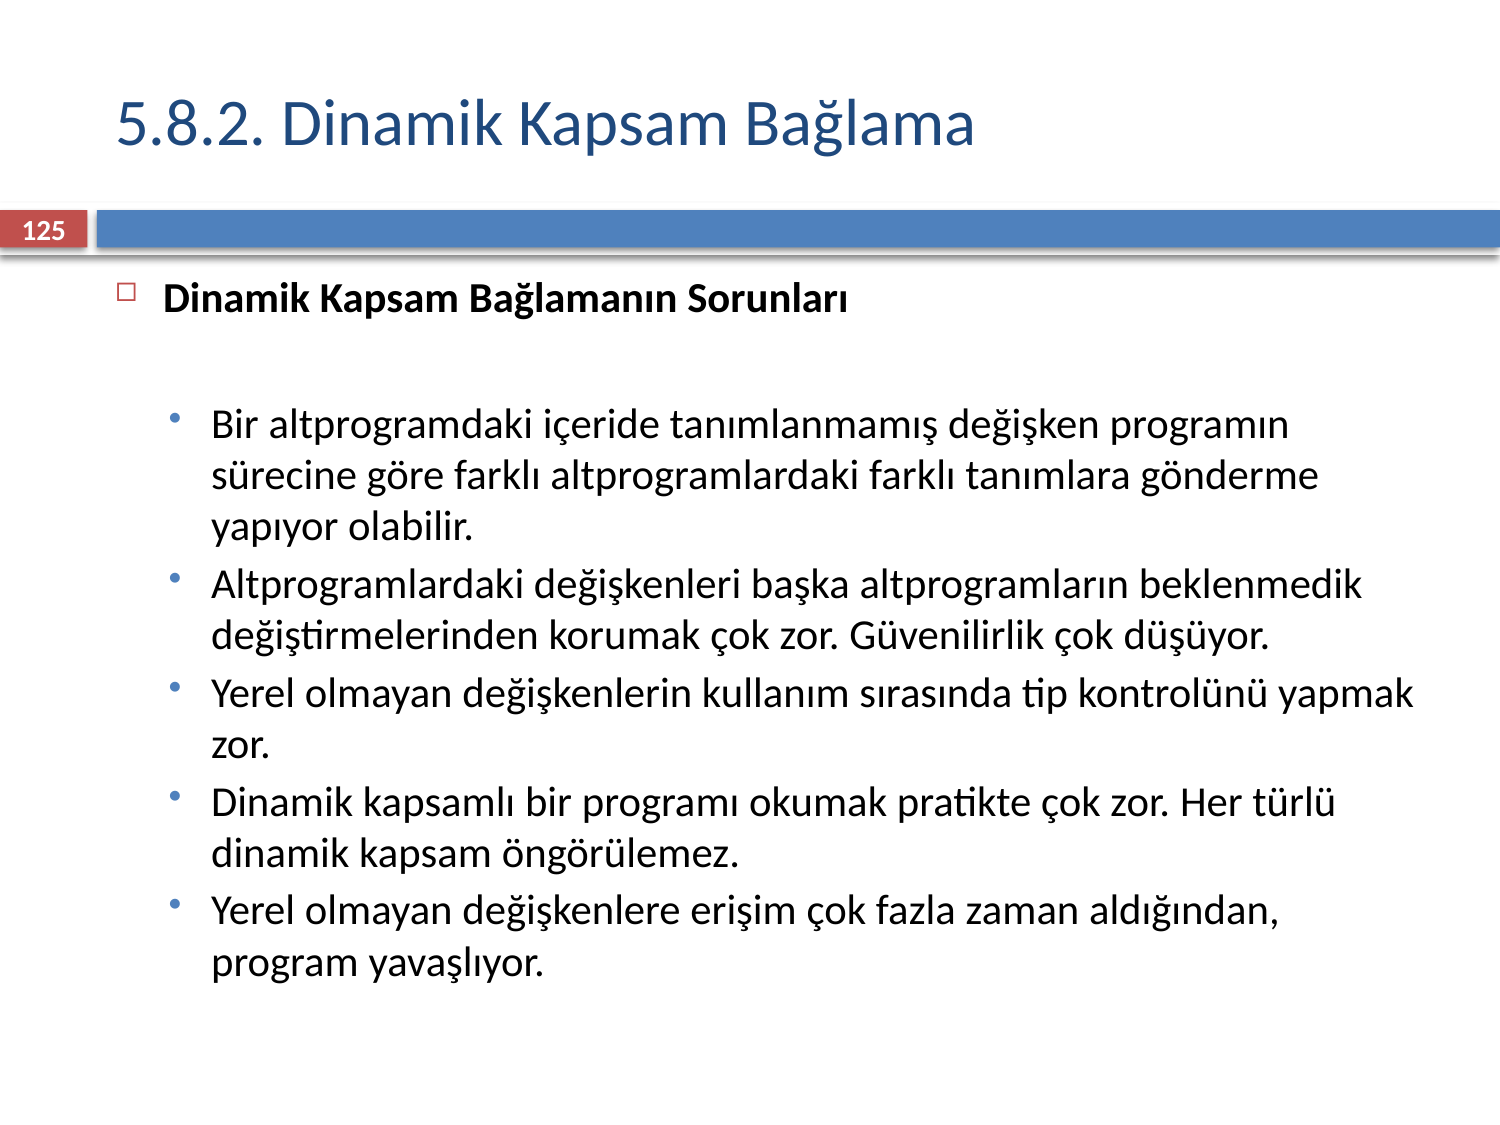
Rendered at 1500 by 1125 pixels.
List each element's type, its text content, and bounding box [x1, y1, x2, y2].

slide_number 125 [0, 208, 88, 249]
title 5.8.2. Dinamik Kapsam Bağlama [100, 37, 1438, 200]
list Dinamik Kapsam Bağlamanın Sorunları Bir altprogramdaki içeride tanımlanmamış değişken programın sürecine göre farklı altprogramlardaki farklı tanımlara gönderme yapıyor olabilir. Altprogramlardaki değişkenleri başka altprogramların beklenmedik değiştirmelerinden korumak çok zor. Güvenilirlik çok düşüyor. Yerel olmayan değişkenlerin kullanım sırasında tip kontrolünü yapmak zor. Dinamik kapsamlı bir programı okumak pratikte çok zor. Her türlü dinamik kapsam öngörülemez. Yerel olmayan değişkenlere erişim çok fazla zaman aldığından, program yavaşlıyor. [100, 262, 1438, 1000]
